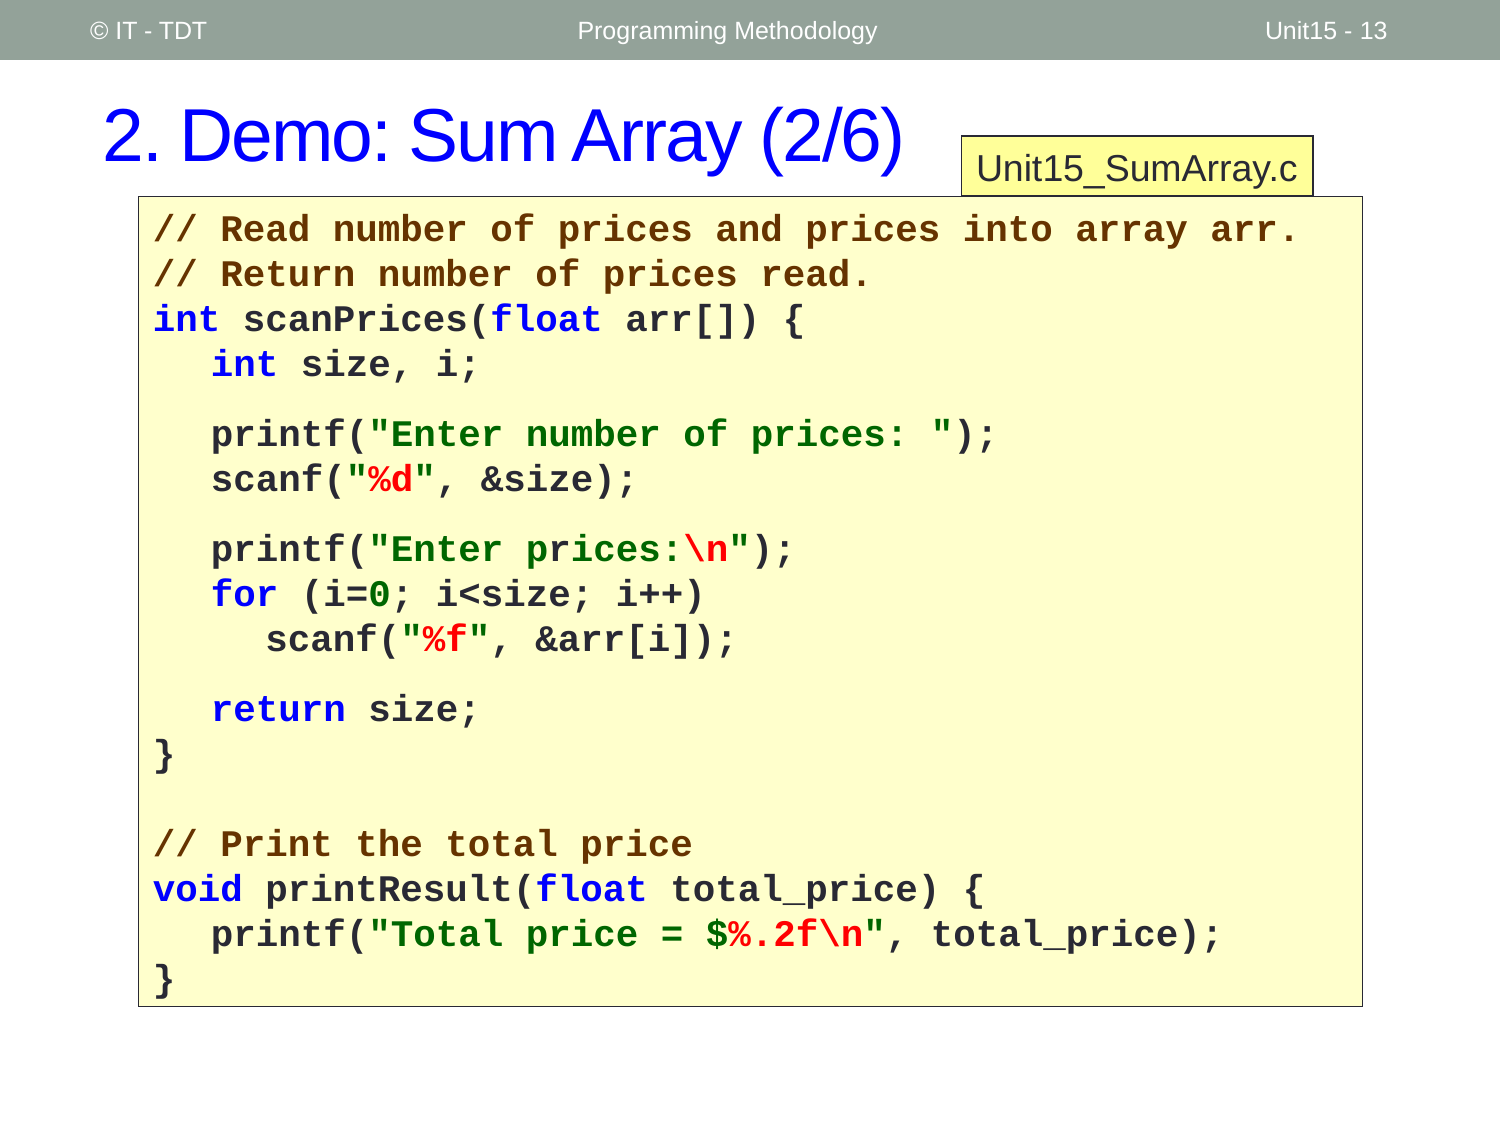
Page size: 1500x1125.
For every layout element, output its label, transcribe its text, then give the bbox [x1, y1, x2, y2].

slide_number Unit15 - 13 [1250, 3, 1425, 57]
title 2. Demo: Sum Array (2/6) [87, 62, 1463, 200]
text_box // Read number of prices and prices into array arr. // Return number of prices read. int scanPrices(float arr[]) { int size, i; printf("Enter number of prices: "); scanf("%d", &size); printf("Enter prices:\n"); for (i=0; i<size; i++) scanf("%f", &arr[i]); return size; } // Print the total price void printResult(float total_price) { printf("Total price = $%.2f\n", total_price); } [138, 196, 1363, 1007]
slide_number © IT - TDT [75, 3, 550, 57]
footer Programming Methodology [562, 3, 1238, 57]
text_box Unit15_SumArray.c [961, 136, 1313, 196]
